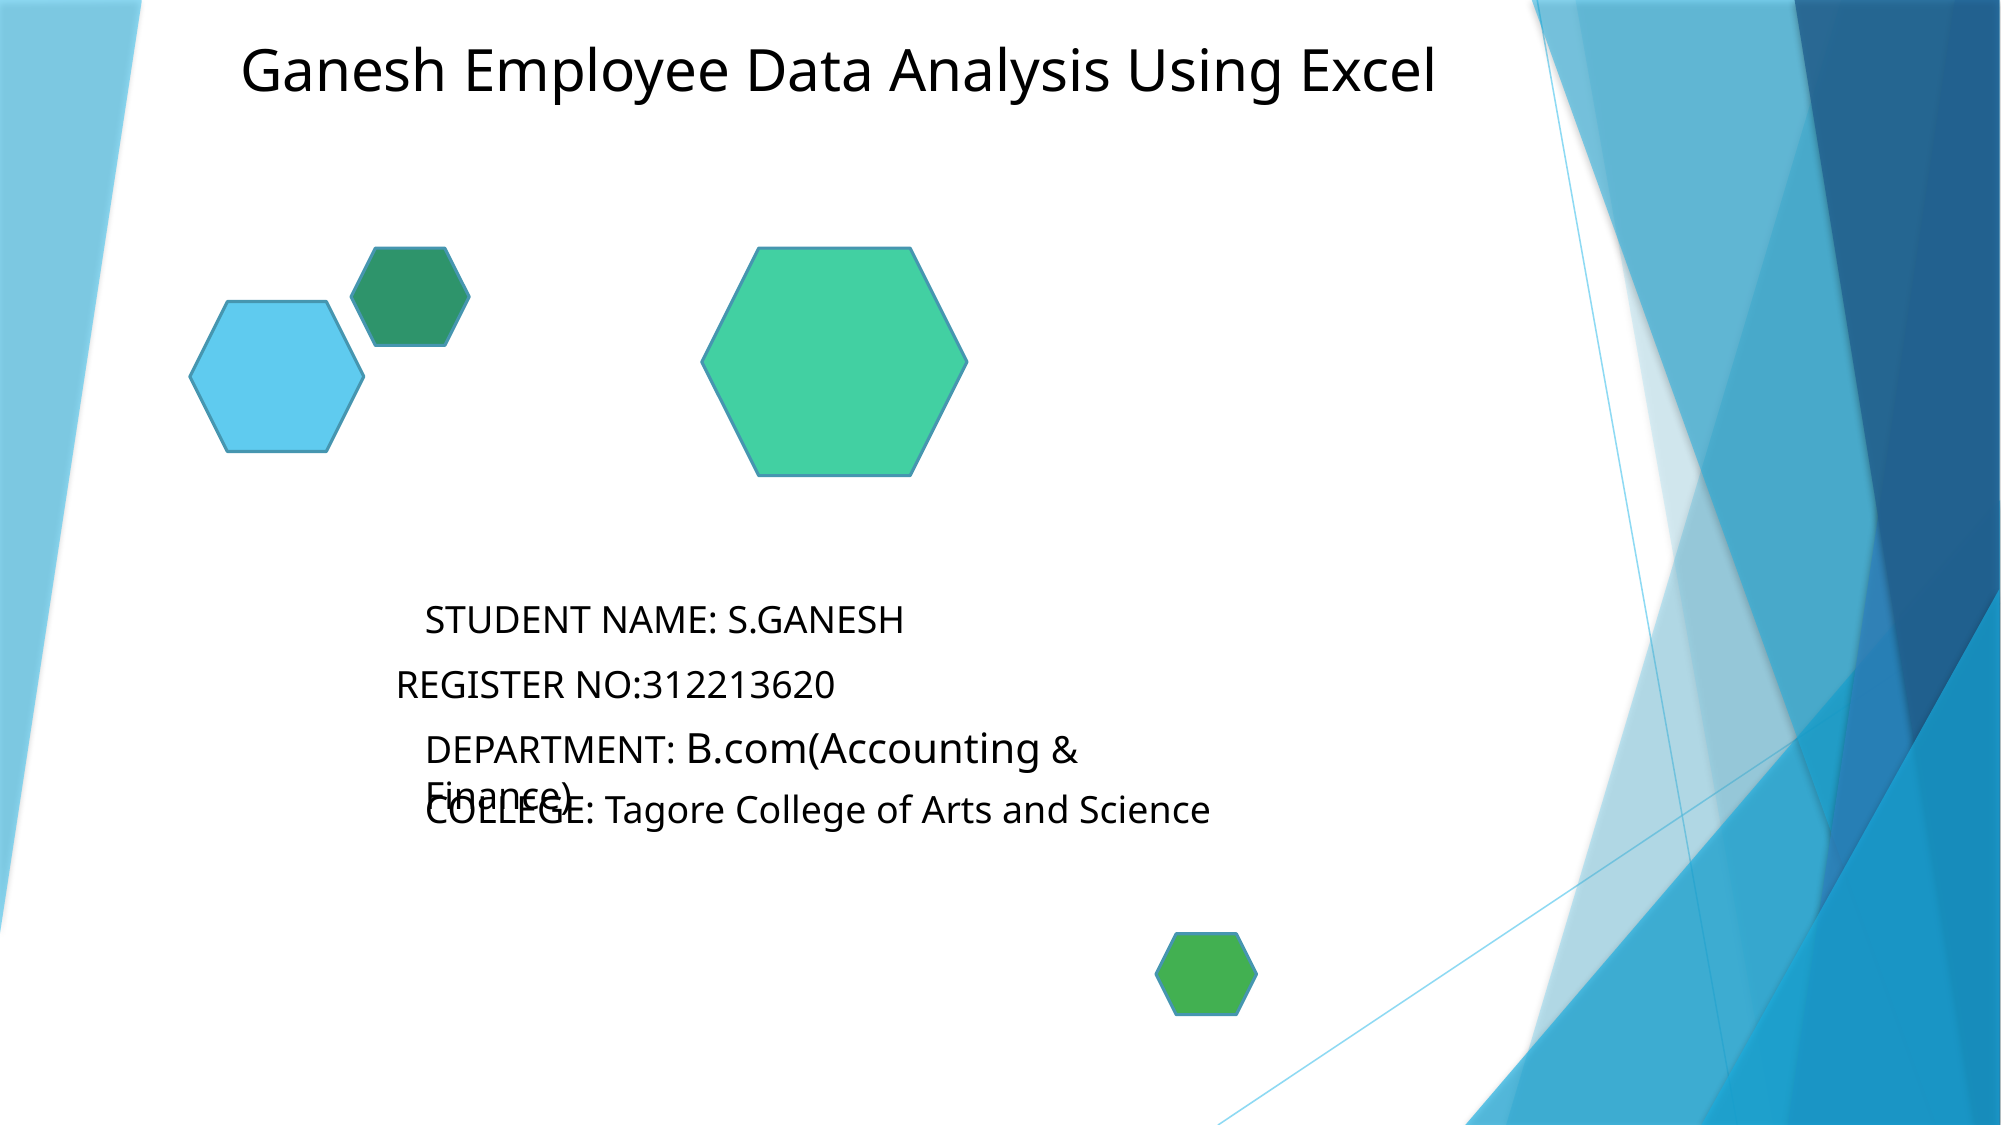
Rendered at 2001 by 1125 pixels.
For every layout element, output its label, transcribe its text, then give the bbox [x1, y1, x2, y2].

text_box [700, 246, 969, 478]
title Ganesh Employee Data Analysis Using Excel [79, 0, 1453, 111]
text_box STUDENT NAME: S.GANESH [410, 588, 1050, 649]
text_box [188, 299, 366, 454]
subtitle REGISTER NO:312213620 [374, 652, 852, 714]
text_box DEPARTMENT: B.com(Accounting & Finance) [410, 714, 1232, 778]
text_box COLLEGE: Tagore College of Arts and Science [410, 778, 1232, 839]
text_box [349, 246, 471, 347]
text_box [1154, 932, 1258, 1017]
